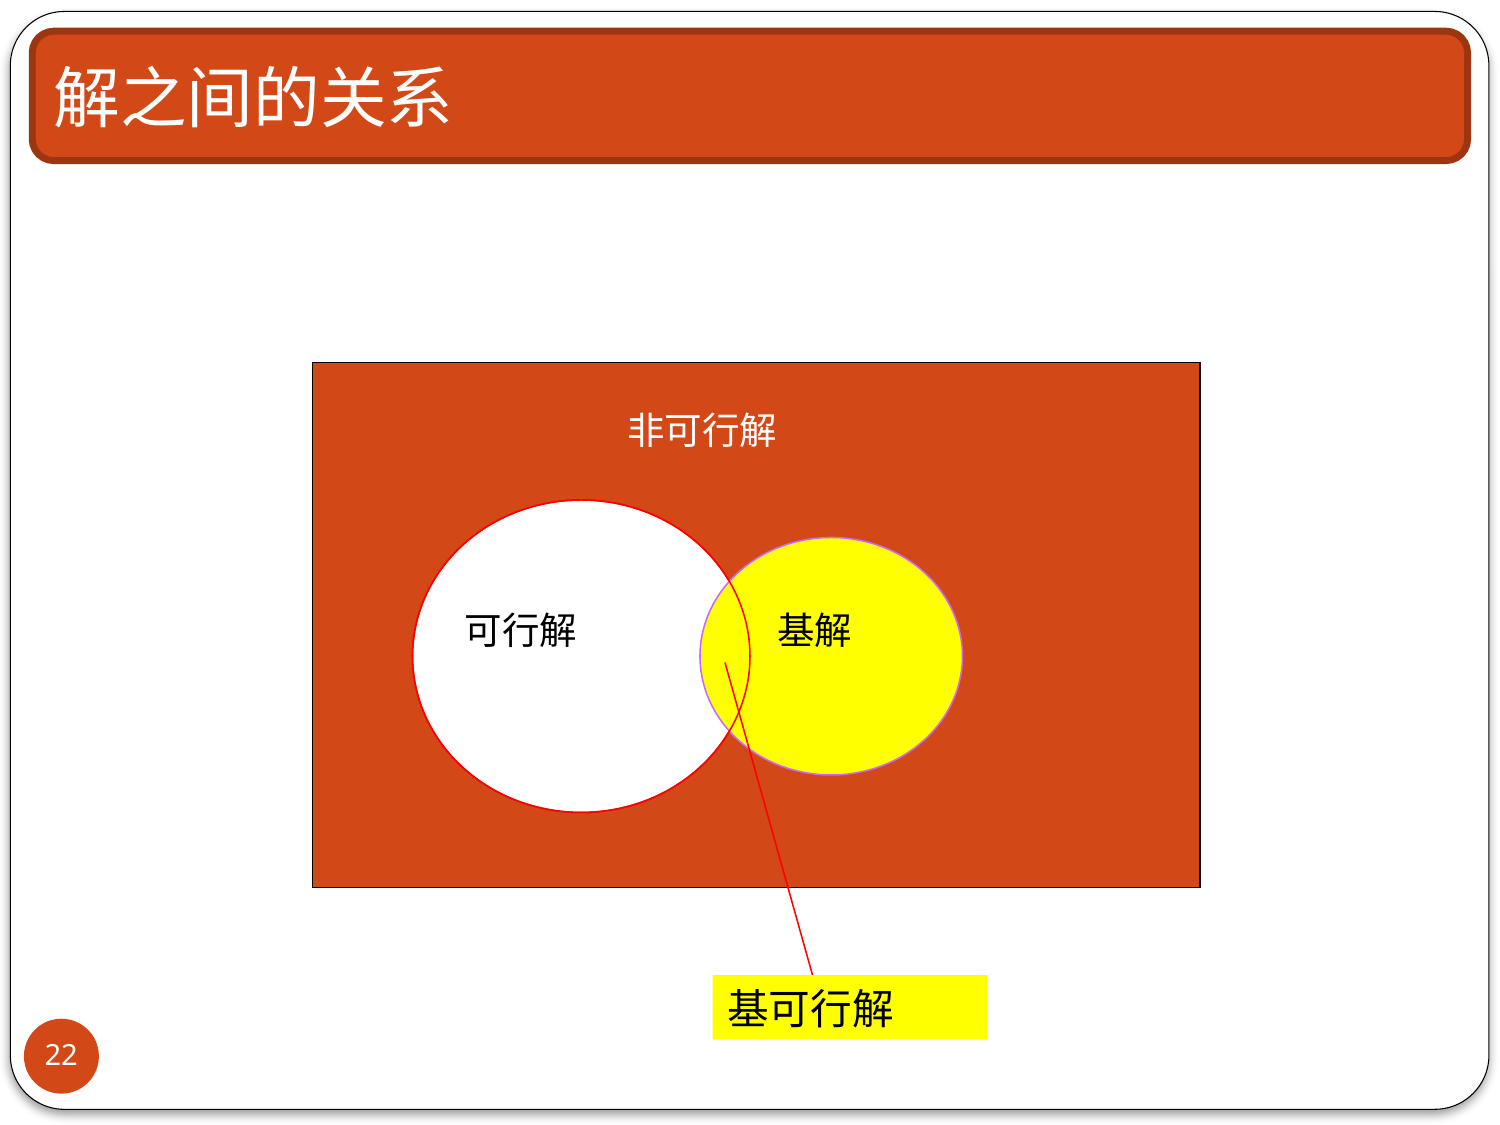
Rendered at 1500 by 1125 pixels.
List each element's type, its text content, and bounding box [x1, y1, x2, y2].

text_box [312, 362, 1200, 888]
text_box 基解 [762, 599, 950, 660]
text_box 非可行解 [612, 399, 950, 460]
text_box [412, 499, 751, 813]
text_box [730, 537, 963, 775]
text_box 解之间的关系 [28, 27, 1472, 165]
slide_number 22 [23, 1018, 99, 1094]
text_box 基可行解 [712, 975, 988, 1040]
